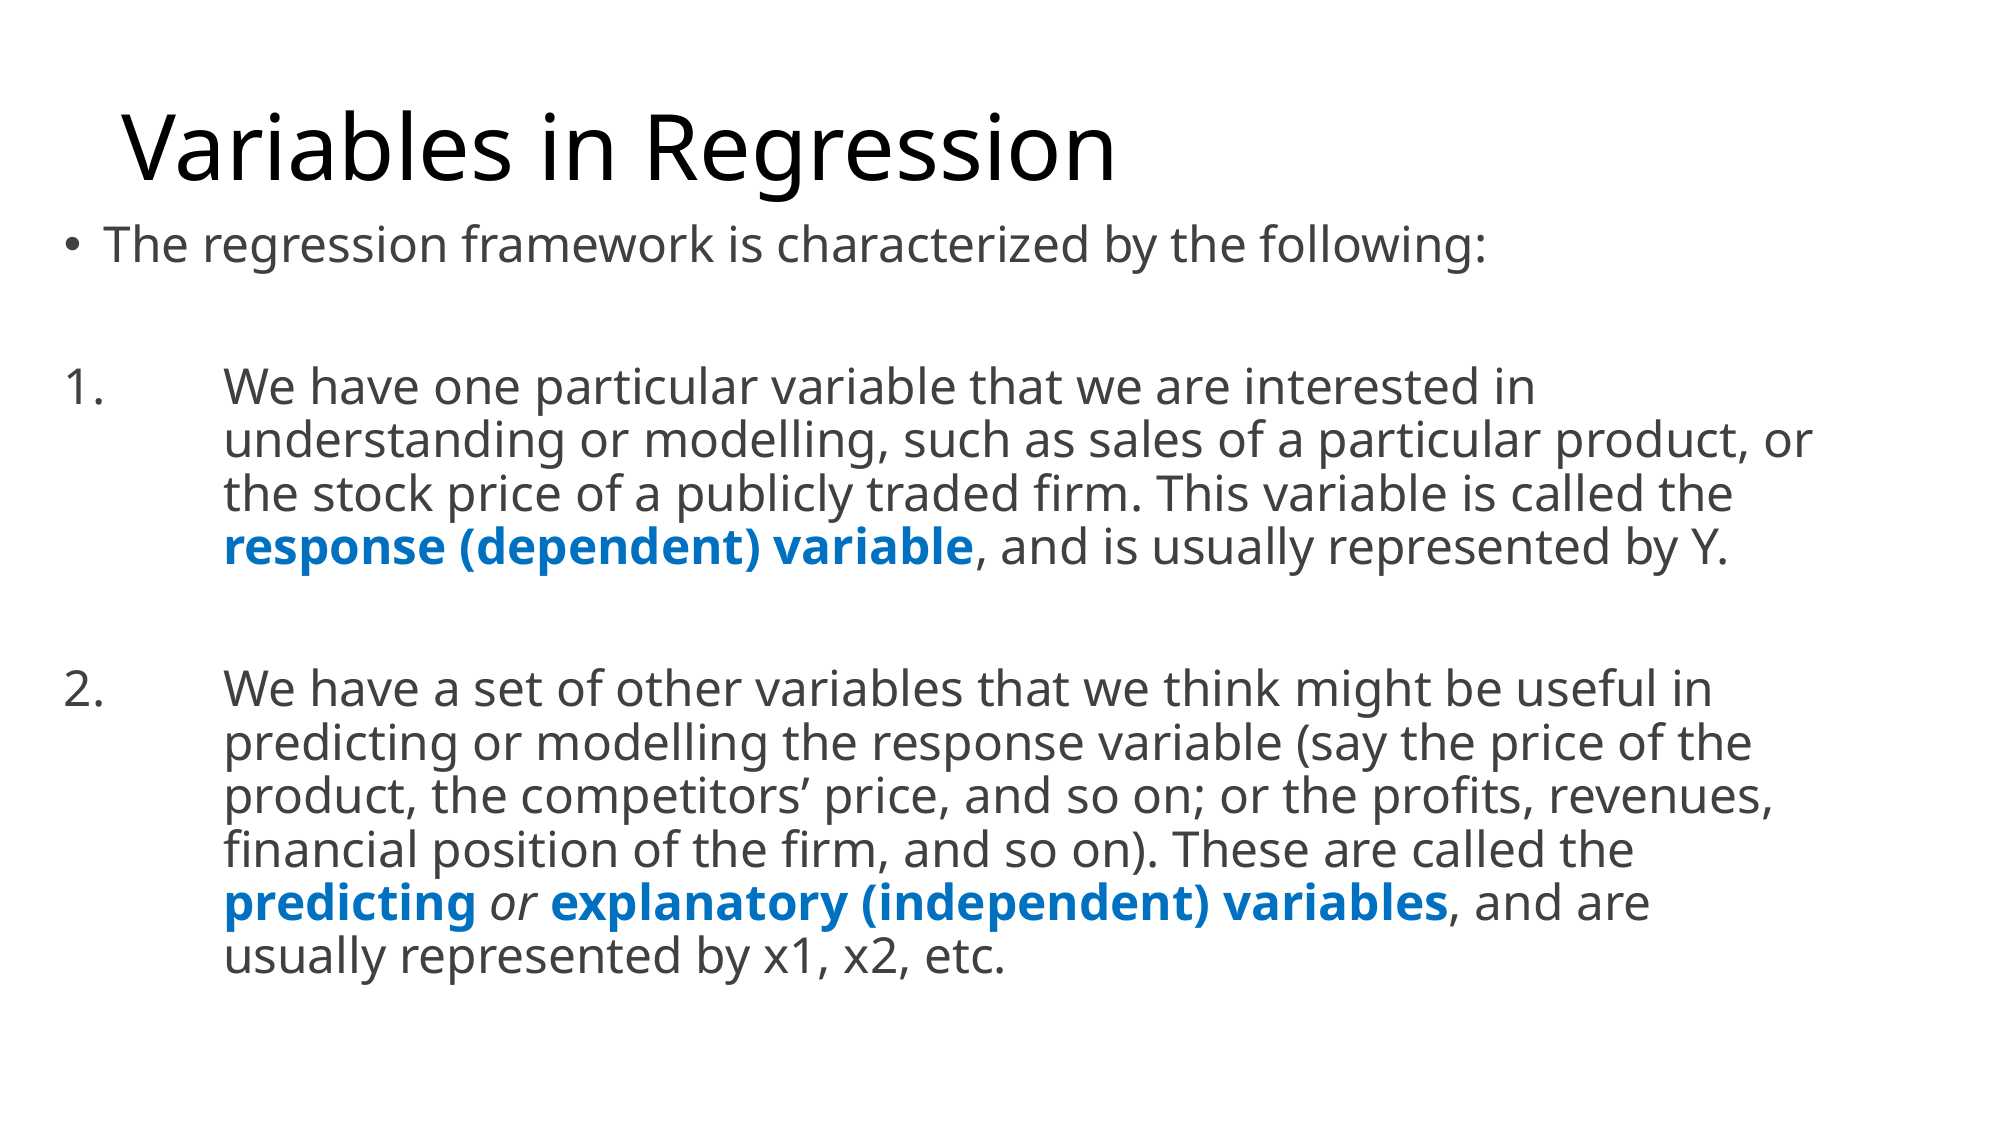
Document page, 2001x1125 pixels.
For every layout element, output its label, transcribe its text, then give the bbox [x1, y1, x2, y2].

title Variables in Regression [106, 42, 1832, 212]
list The regression framework is characterized by the following: We have one particular variable that we are interested in understanding or modelling, such as sales of a particular product, or the stock price of a publicly traded firm. This variable is called the response (dependent) variable, and is usually represented by Y. We have a set of other variables that we think might be useful in predicting or modelling the response variable (say the price of the product, the competitors’ price, and so on; or the profits, revenues, financial position of the firm, and so on). These are called the predicting or explanatory (independent) variables, and are usually represented by x1, x2, etc. [48, 212, 1832, 1014]
